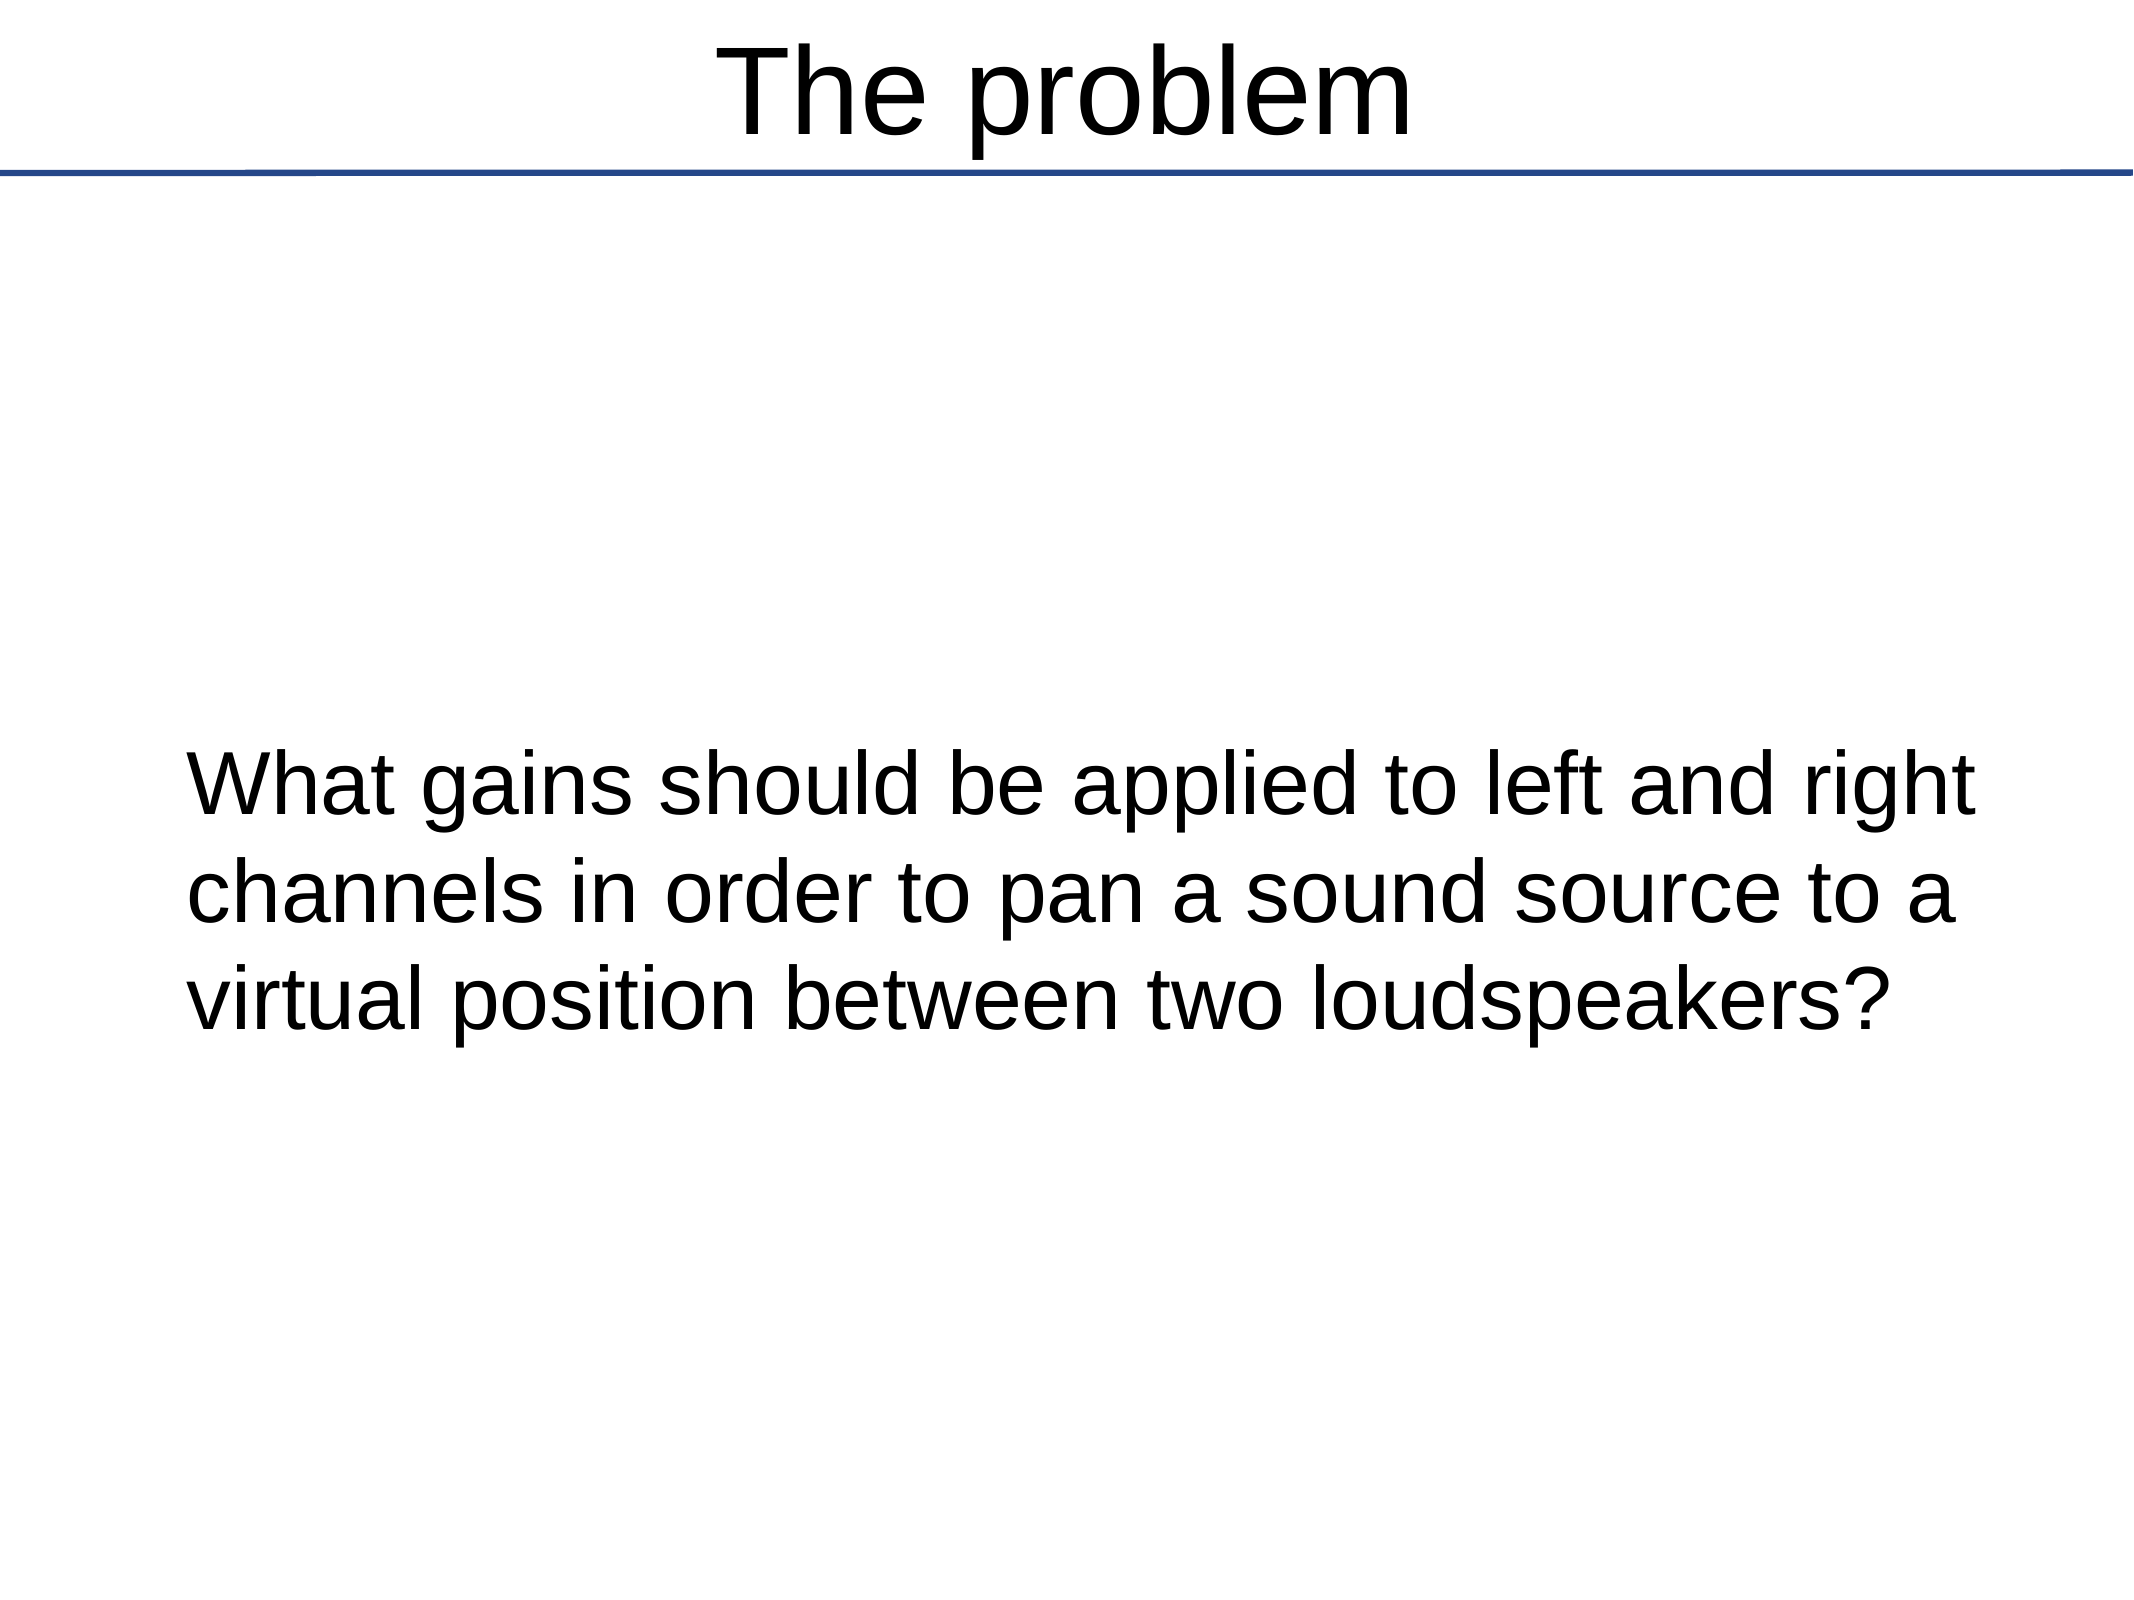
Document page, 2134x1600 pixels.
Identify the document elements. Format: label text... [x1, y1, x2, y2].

list What gains should be applied to left and right channels in order to pan a sound source to a virtual position between two loudspeakers? [144, 184, 2122, 1588]
title The problem [14, 7, 2118, 161]
